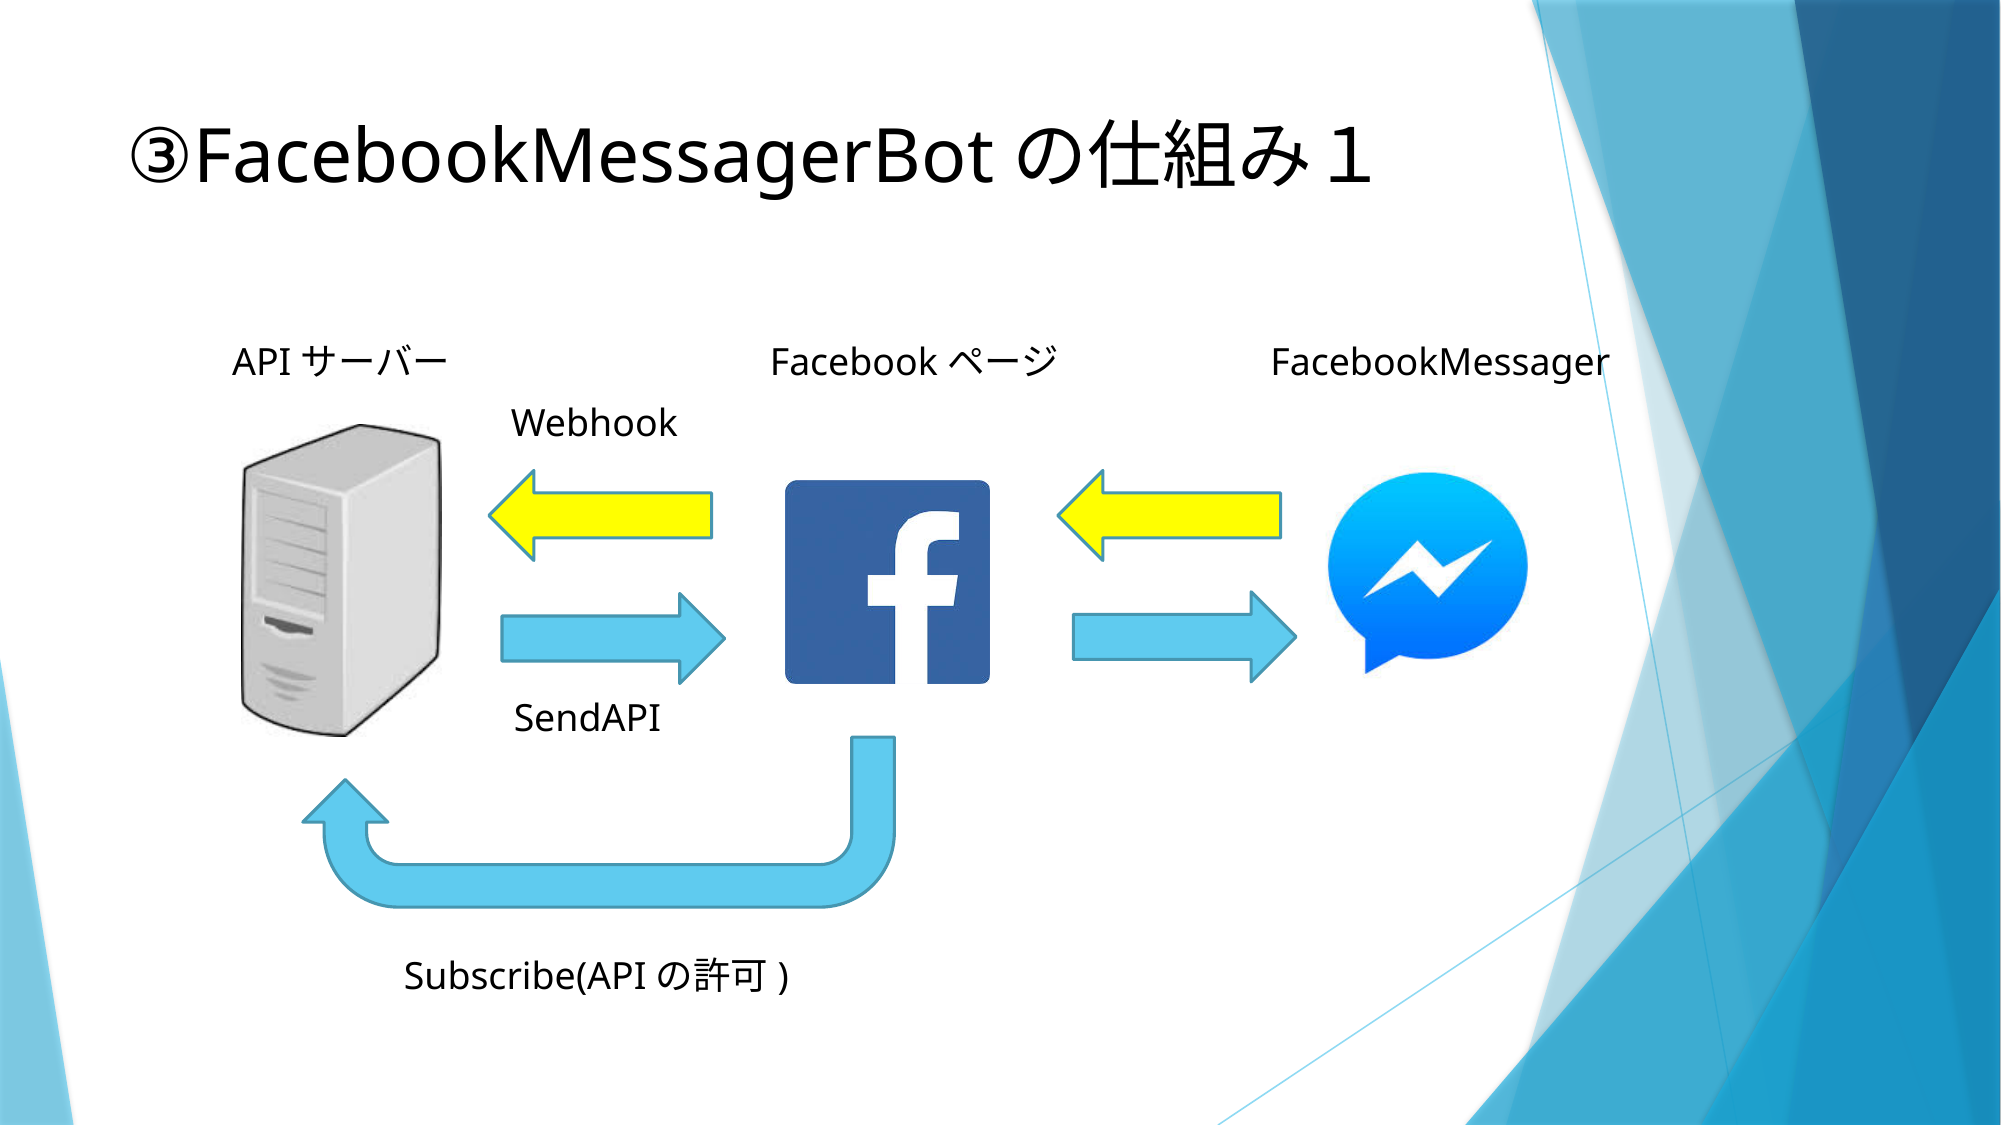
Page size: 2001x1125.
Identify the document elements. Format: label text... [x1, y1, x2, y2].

text_box [1071, 590, 1293, 684]
picture [785, 479, 990, 685]
title ③FacebookMessagerBotの仕組み１ [111, 99, 1522, 266]
text_box Webhook [384, 367, 805, 477]
text_box Subscribe(APIの許可) [140, 892, 1052, 1057]
text_box SendAPI [377, 662, 798, 771]
text_box APIサーバー [131, 306, 551, 415]
text_box Facebookページ [704, 305, 1125, 415]
text_box [500, 592, 726, 662]
text_box [487, 477, 714, 562]
text_box FacebookMessager [1230, 306, 1651, 415]
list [1297, 437, 1559, 699]
text_box [1056, 468, 1283, 562]
text_box [301, 735, 896, 892]
picture [240, 423, 442, 738]
